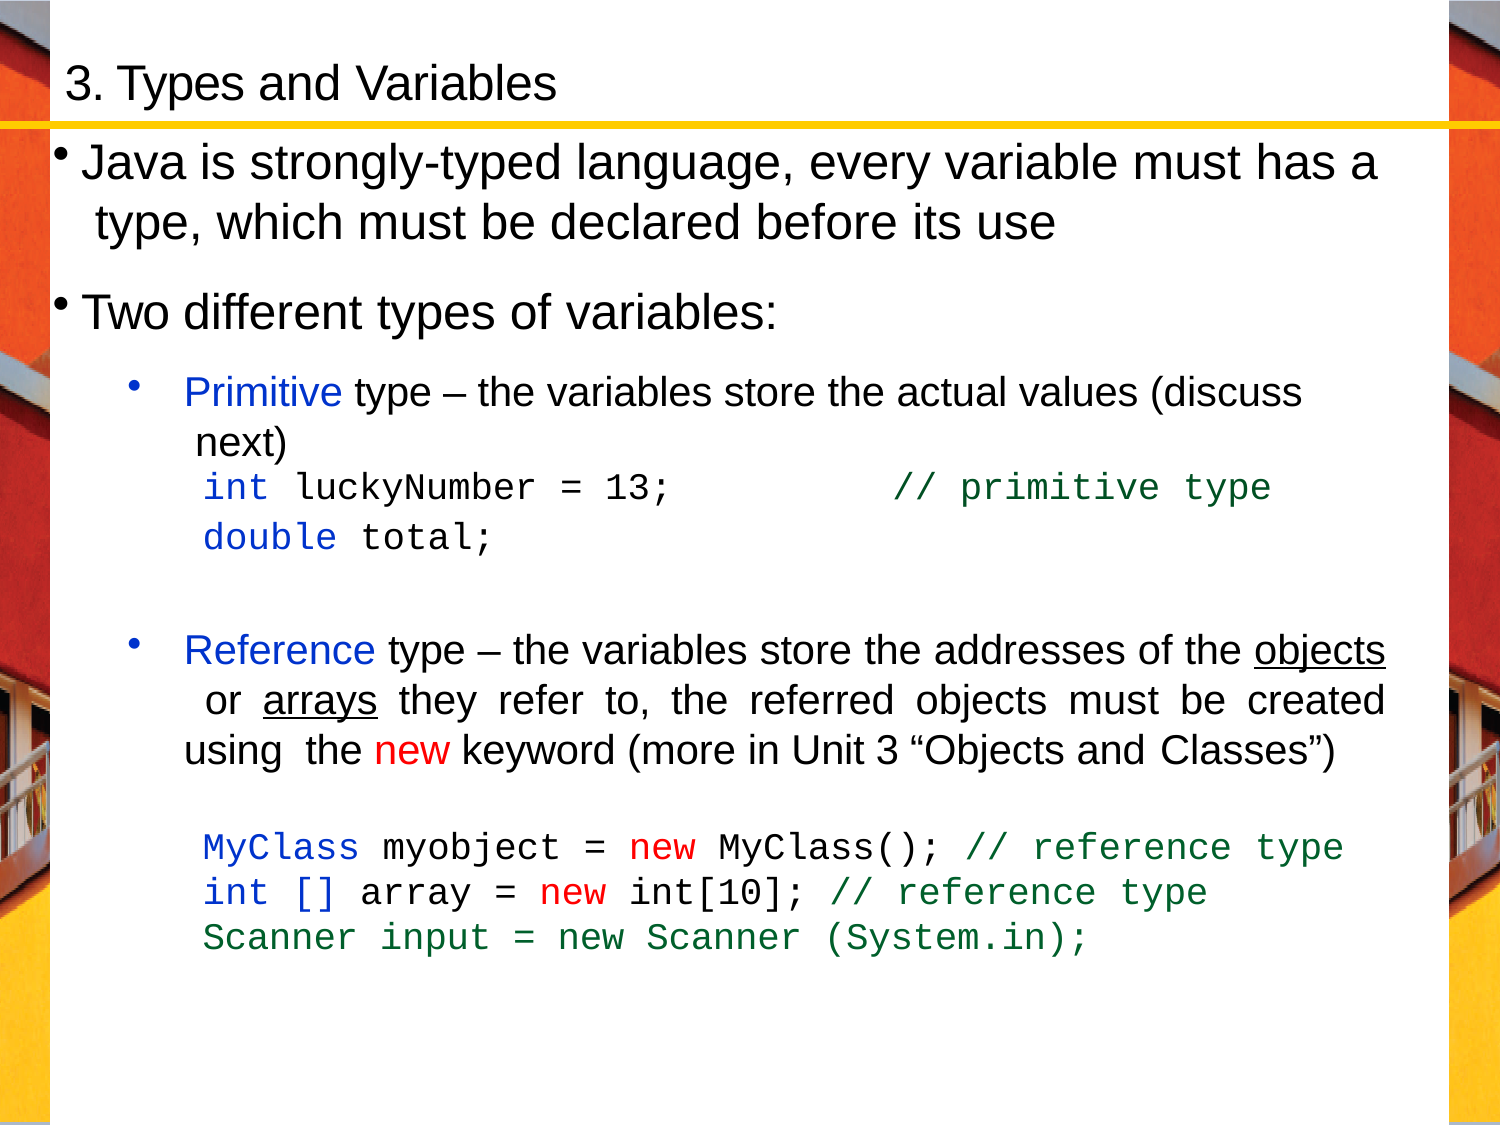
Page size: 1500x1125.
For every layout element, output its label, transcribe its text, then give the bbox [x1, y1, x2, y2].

picture [1449, 0, 1500, 124]
picture [0, 125, 50, 1125]
title 3. Types and Variables [62, 0, 1001, 175]
picture [0, 0, 50, 124]
picture [1449, 125, 1500, 1125]
text_box Java is strongly-typed language, every variable must has a type, which must be declared before its use Two different types of variables: Primitive type – the variables store the actual values (discuss next) int luckyNumber = 13; // primitive type double total; Reference type – the variables store the addresses of the objects or arrays they refer to, the referred objects must be created using the new keyword (more in Unit 3 “Objects and Classes”) MyClass myobject = new MyClass(); // reference type int [] array = new int[10]; // reference type Scanner input = new Scanner (System.in); [50, 127, 1387, 957]
